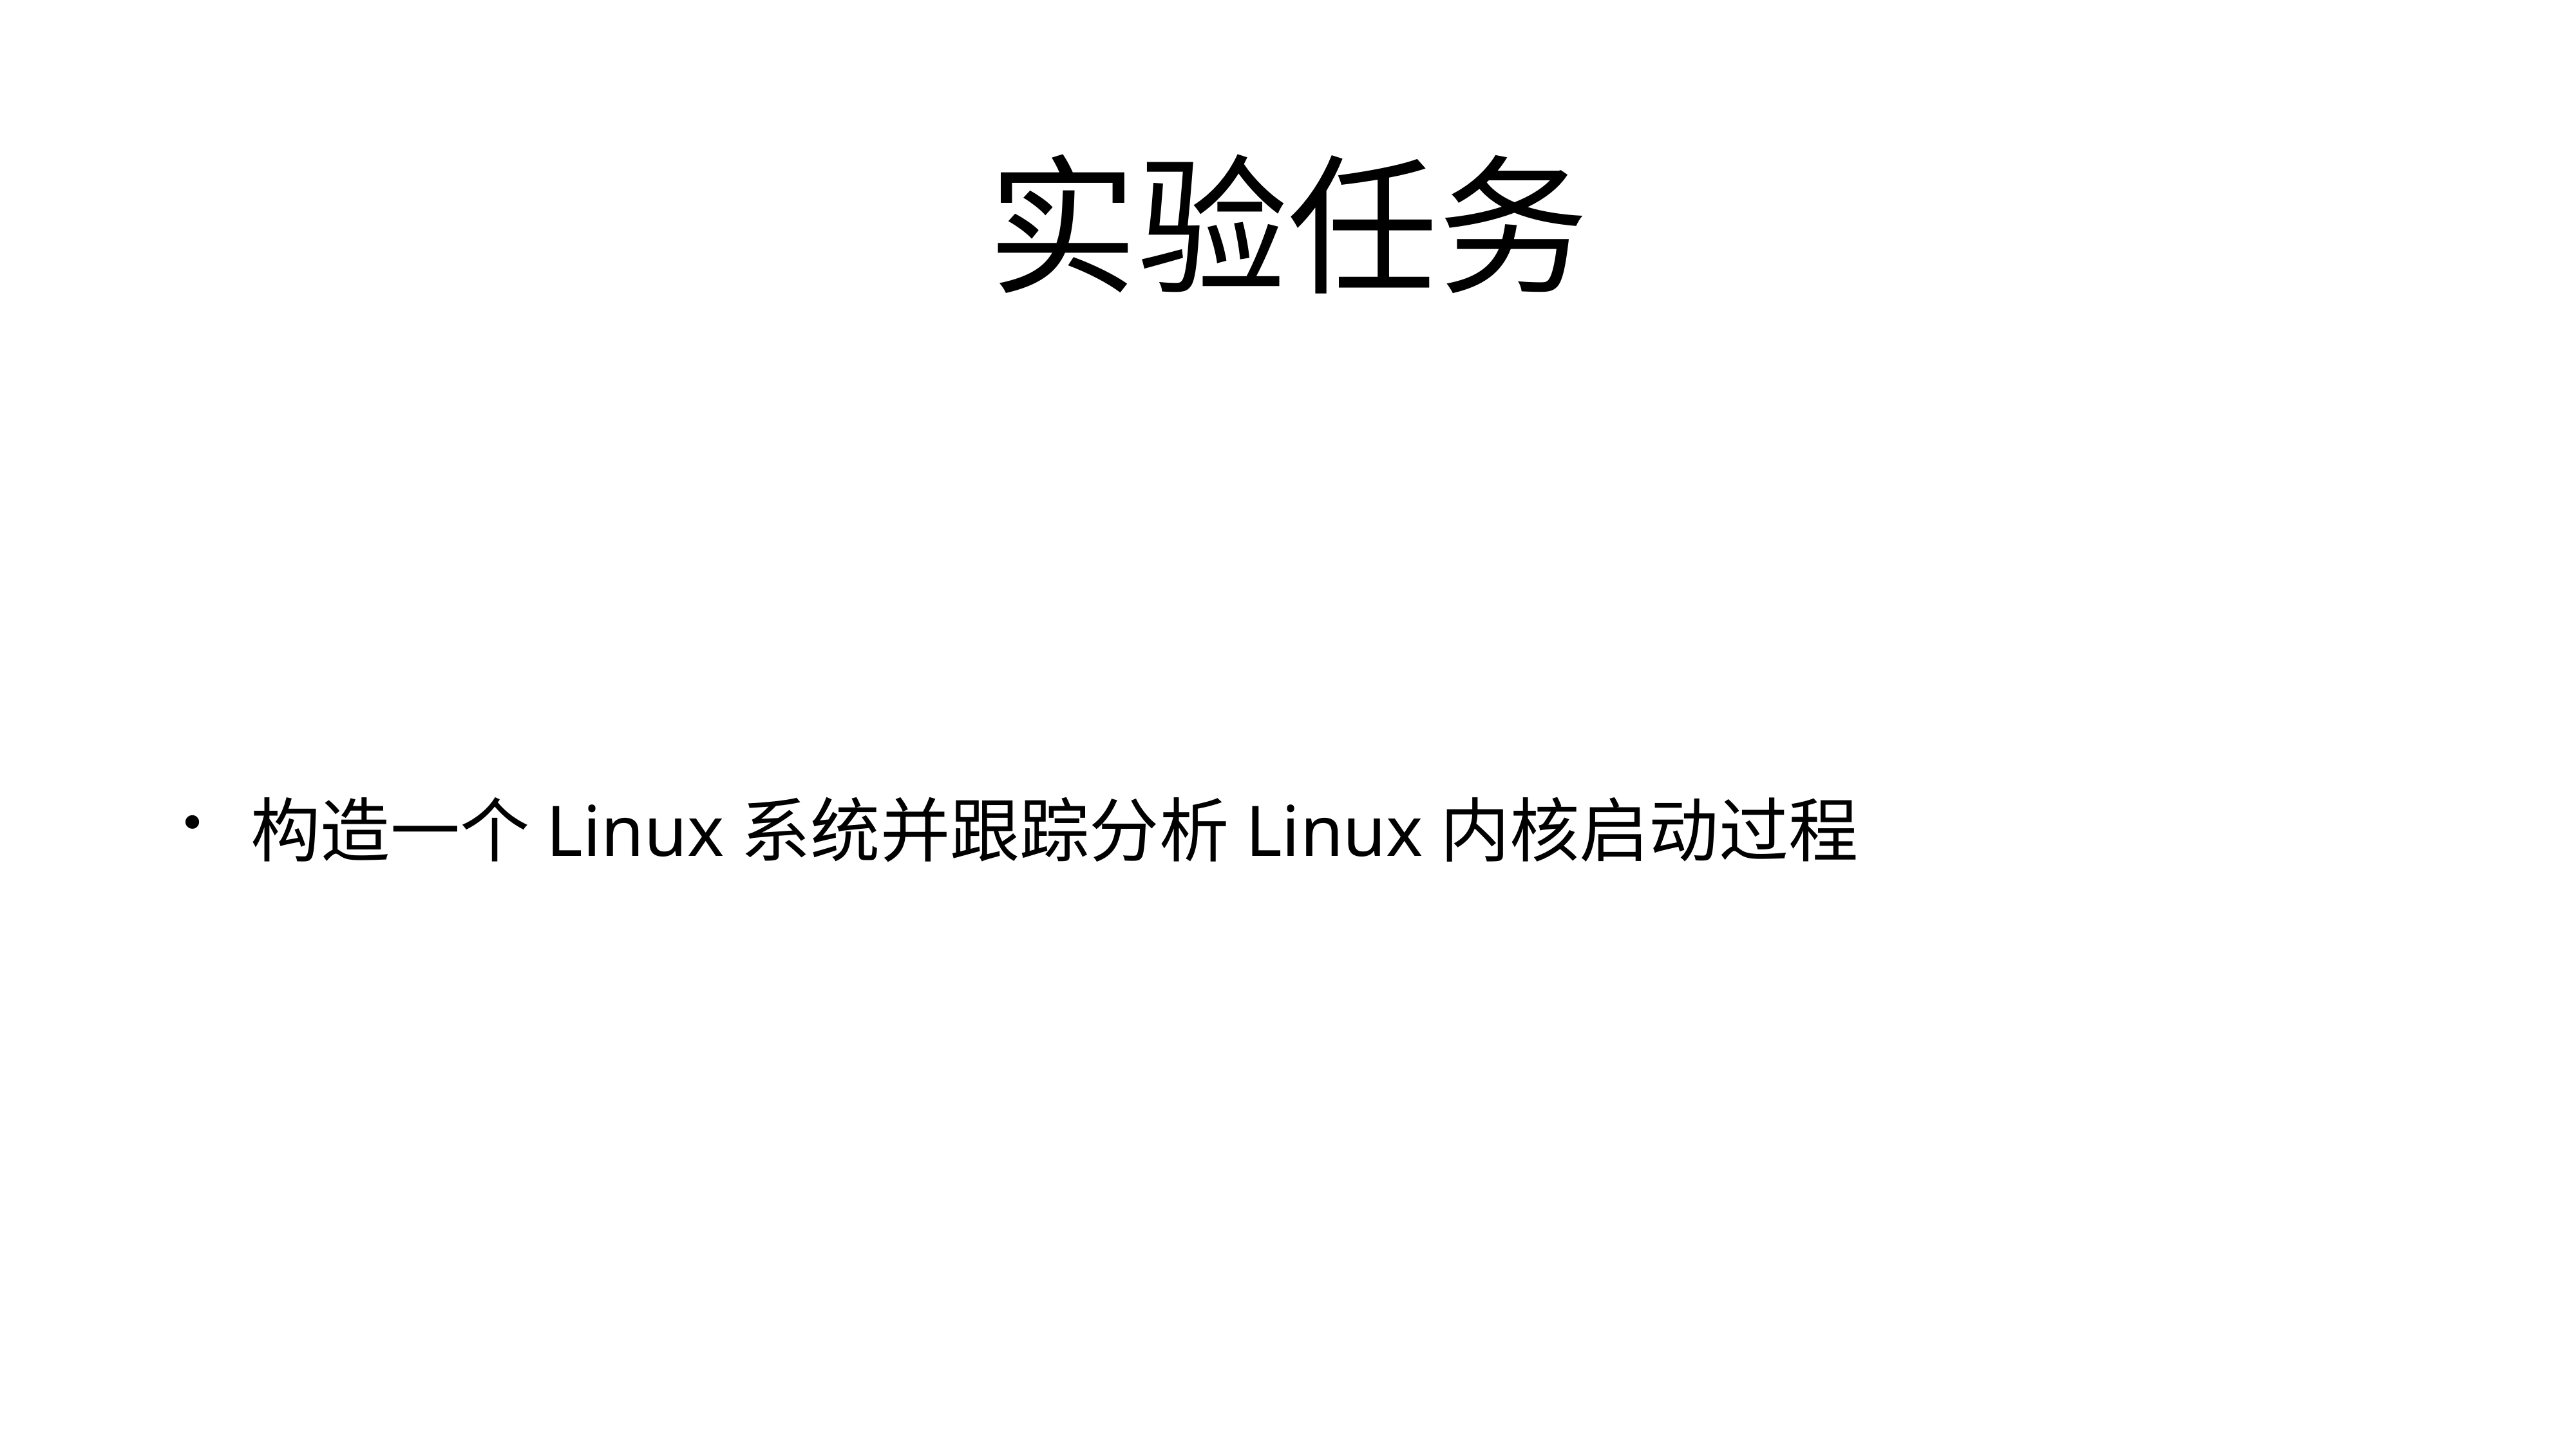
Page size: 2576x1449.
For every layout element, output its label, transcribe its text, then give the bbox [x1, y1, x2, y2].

title 实验任务 [178, 100, 2398, 341]
list 构造一个Linux系统并跟踪分析Linux内核启动过程 [178, 341, 2398, 1316]
